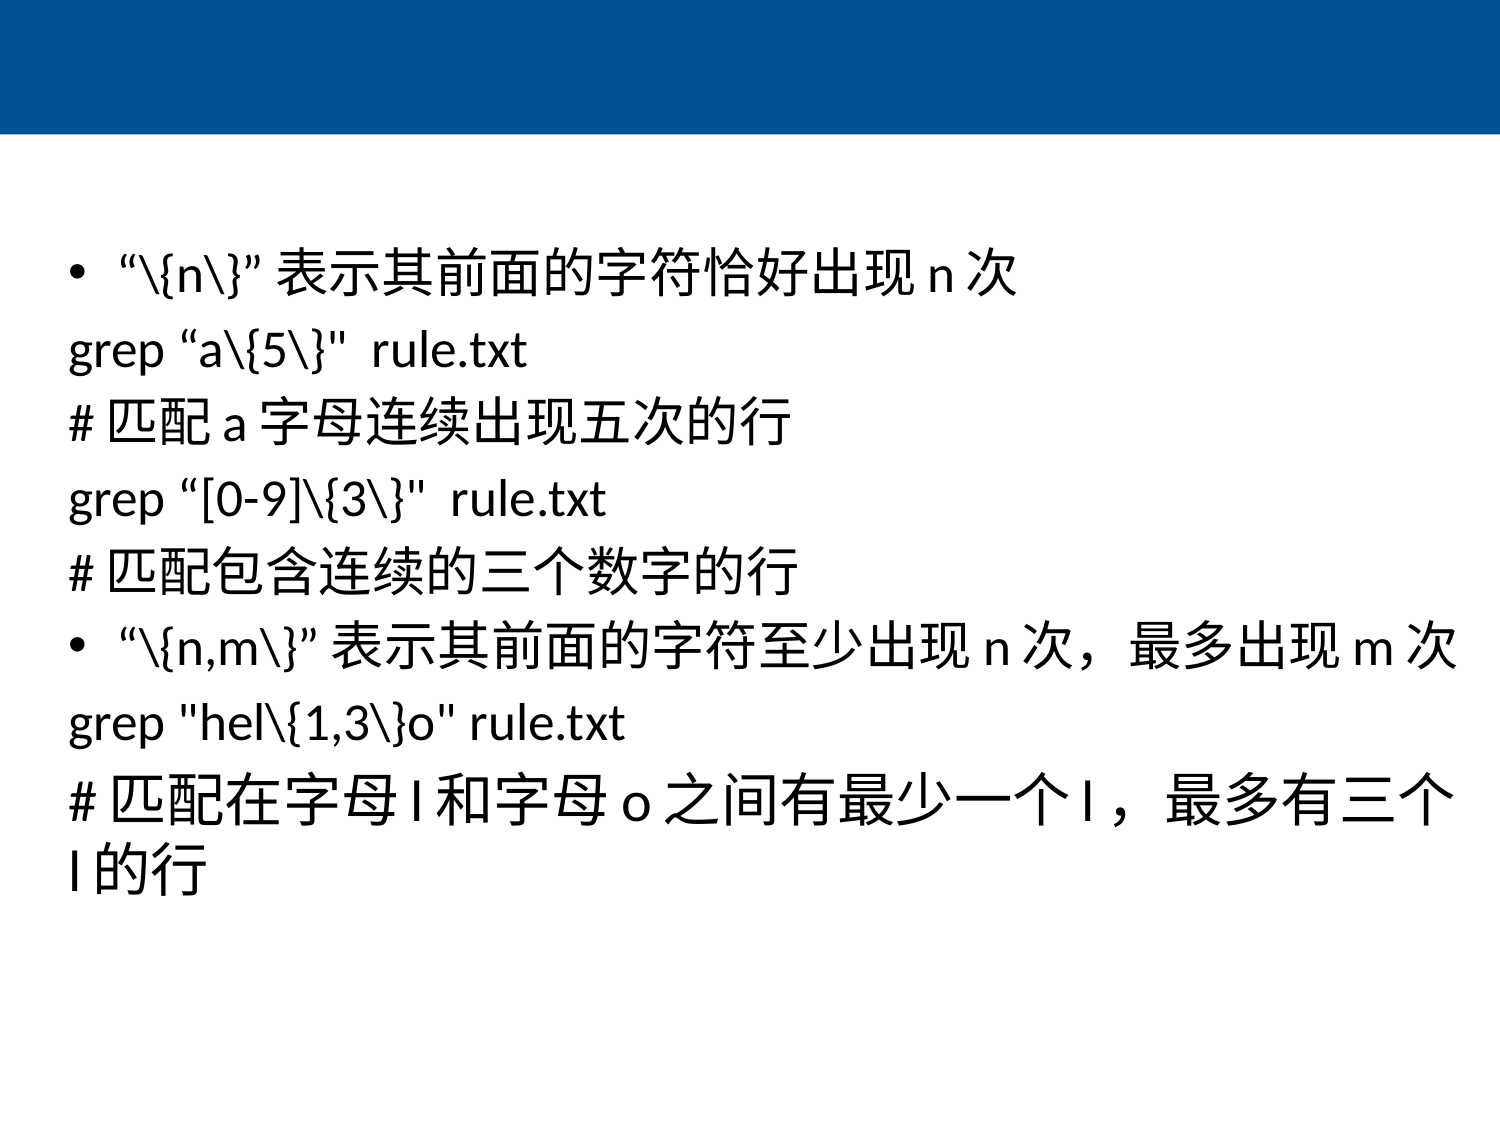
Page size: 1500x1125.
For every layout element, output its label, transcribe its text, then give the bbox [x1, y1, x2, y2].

list “\{n\}”表示其前面的字符恰好出现n次 grep “a\{5\}" rule.txt #匹配a字母连续出现五次的行 grep “[0-9]\{3\}" rule.txt #匹配包含连续的三个数字的行 “\{n,m\}”表示其前面的字符至少出现n次，最多出现m次 grep "hel\{1,3\}o" rule.txt #匹配在字母l和字母o之间有最少一个l，最多有三个l的行 [53, 231, 1479, 975]
